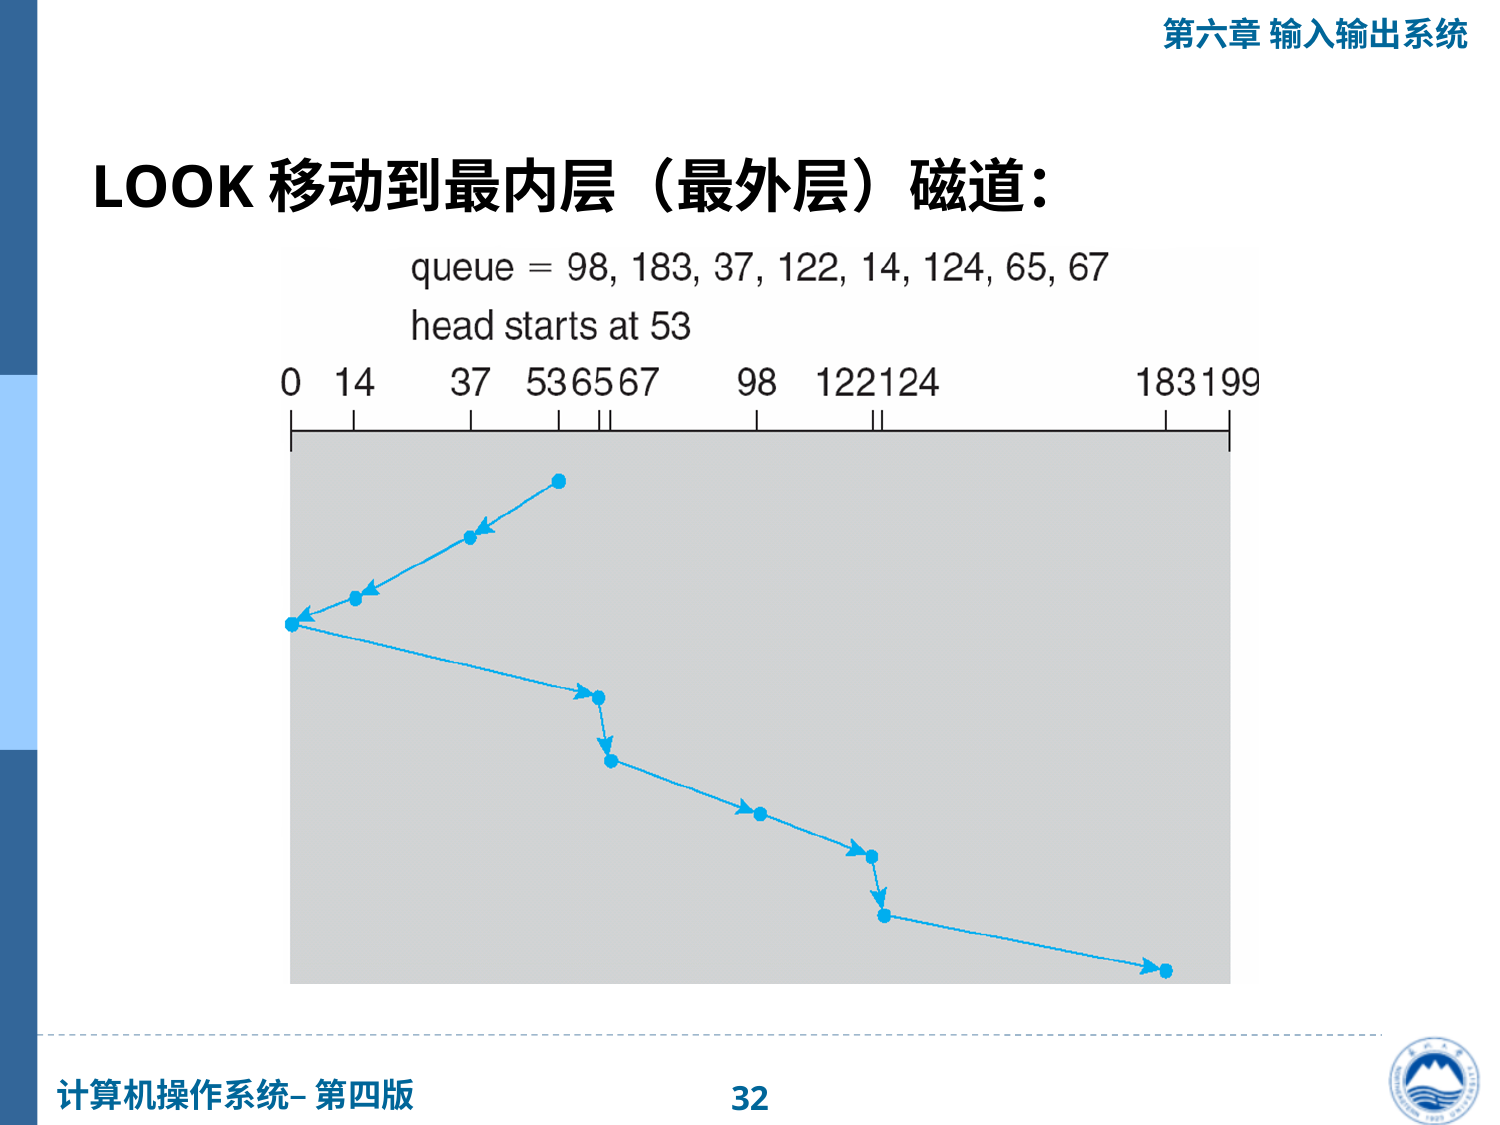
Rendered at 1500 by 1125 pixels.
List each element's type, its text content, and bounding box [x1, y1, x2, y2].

list LOOK移动到最内层（最外层）磁道： [76, 113, 1424, 1000]
picture [1382, 1033, 1482, 1125]
picture [277, 243, 1259, 984]
